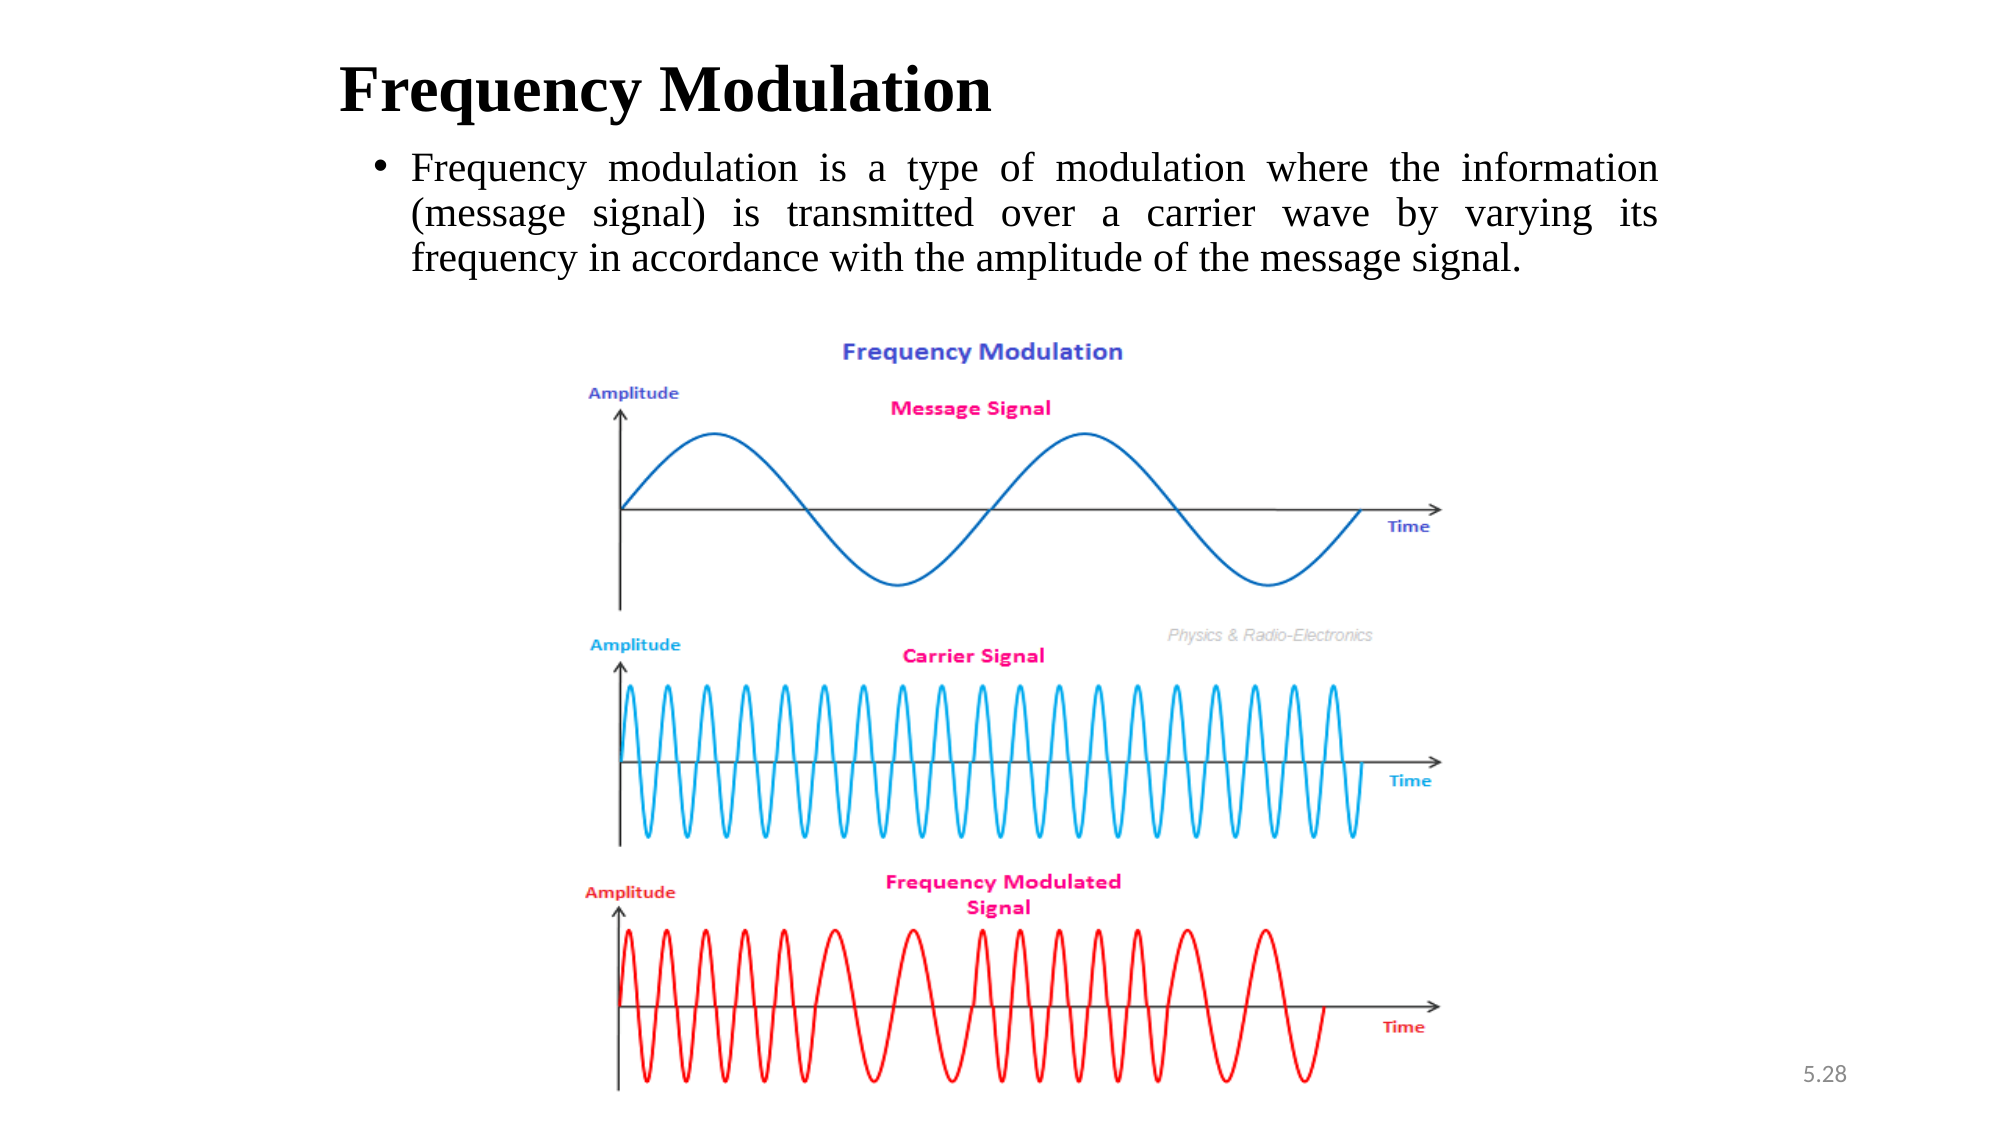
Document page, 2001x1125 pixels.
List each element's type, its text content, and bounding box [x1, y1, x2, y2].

picture [548, 337, 1471, 1100]
list Frequency modulation is a type of modulation where the information (message signal) is transmitted over a carrier wave by varying its frequency in accordance with the amplitude of the message signal. [358, 137, 1675, 813]
title Frequency Modulation [324, 46, 1600, 138]
slide_number 5.28 [1412, 1042, 1863, 1103]
